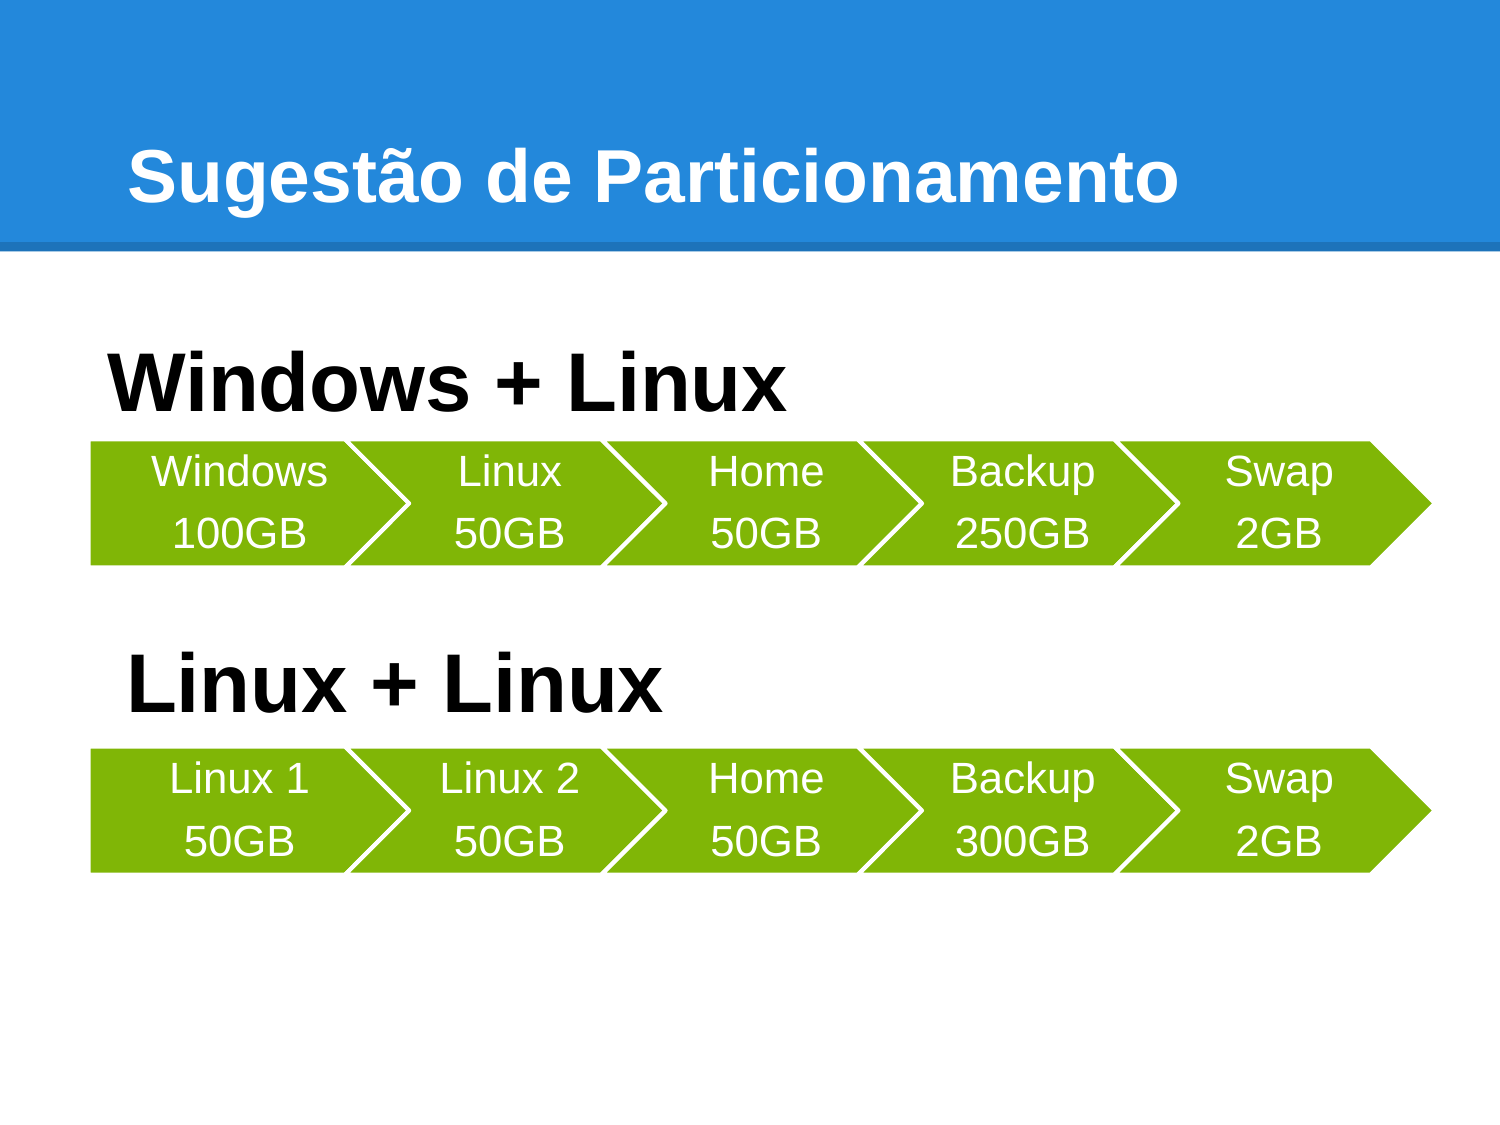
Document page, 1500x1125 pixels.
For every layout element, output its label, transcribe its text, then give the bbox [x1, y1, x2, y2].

text_box Linux + Linux [111, 621, 680, 726]
text_box Windows + Linux [92, 321, 804, 419]
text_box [88, 420, 1436, 587]
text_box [88, 727, 1436, 894]
title Sugestão de Particionamento [75, 45, 1425, 233]
